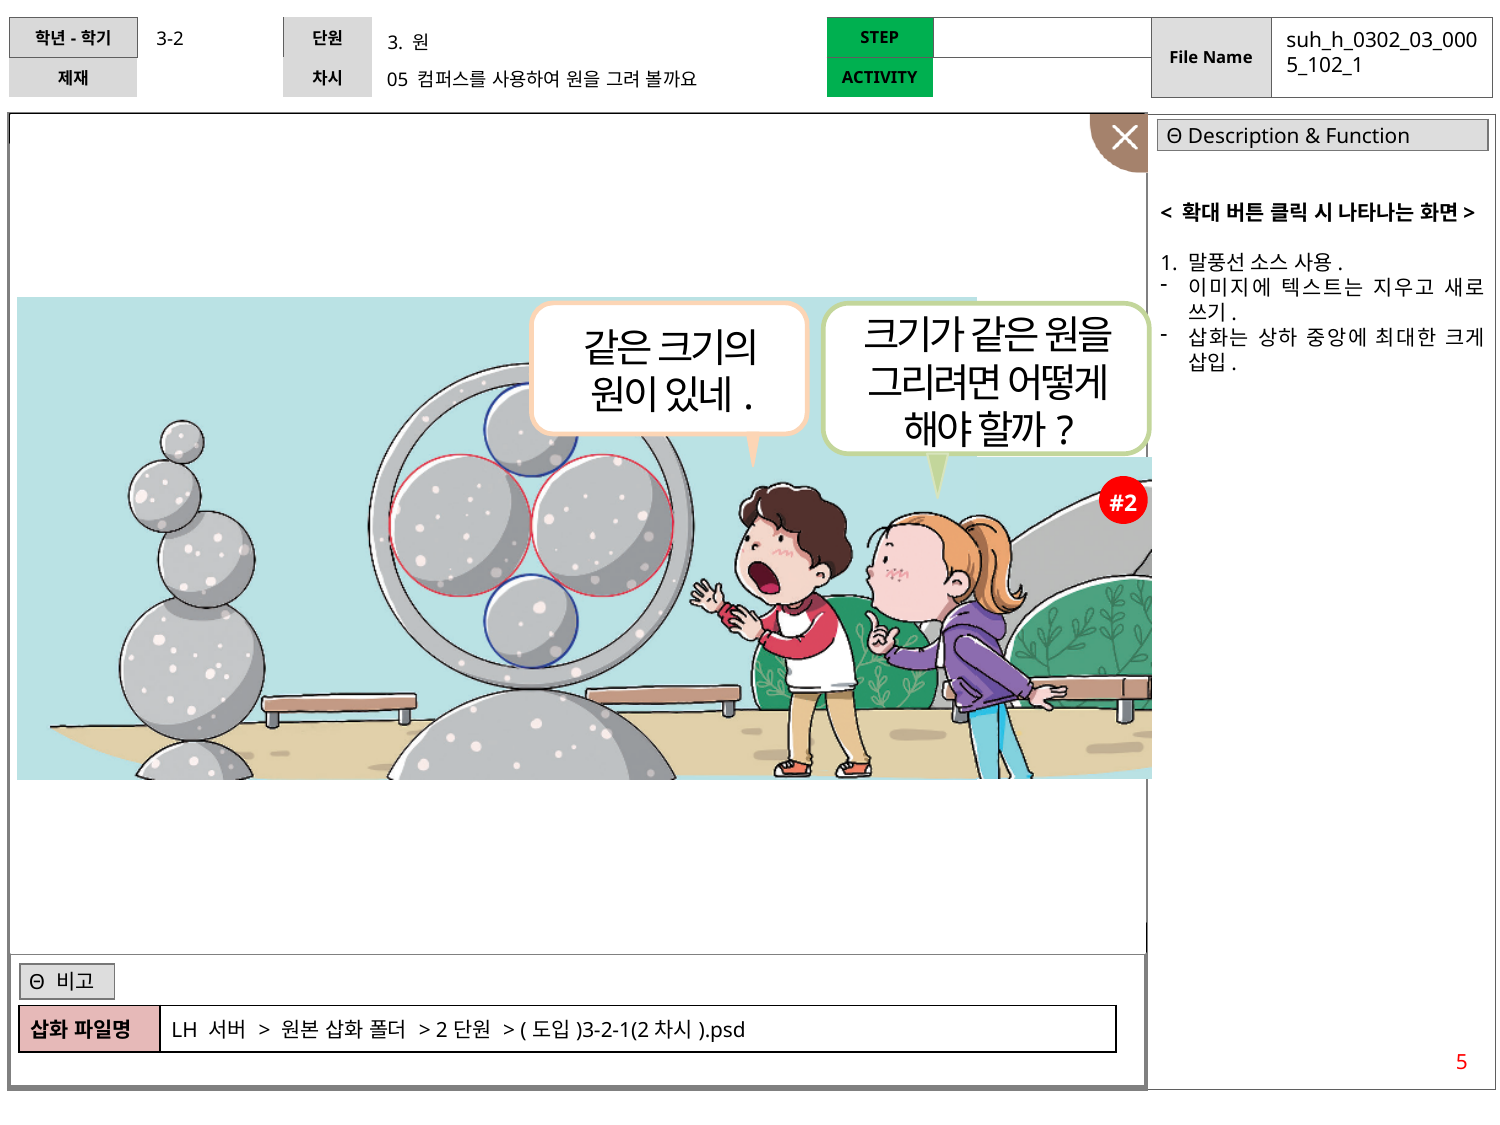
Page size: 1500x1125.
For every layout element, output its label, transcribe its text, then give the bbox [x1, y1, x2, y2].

text_box [9, 113, 1147, 955]
text_box 3. 원 [372, 23, 828, 48]
text_box 05 컴퍼스를 사용하여 원을 그려 볼까요 [372, 60, 821, 96]
text_box < 확대 버튼 클릭 시 나타나는 화면> 1. 말풍선 소스 사용. 이미지에 텍스트는 지우고 새로 쓰기. 삽화는 상하 중앙에 최대한 크게 삽입. [1145, 160, 1500, 407]
text_box 3-2 [141, 18, 284, 55]
table_header Θ Description & Function [1158, 120, 1487, 150]
text_box suh_h_0302_03_0005_102_1 [1271, 18, 1500, 84]
table_header LH 서버 > 원본 삽화 폴더 > 2단원 > (도입)3-2-1(2차시).psd [161, 1006, 1115, 1051]
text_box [531, 302, 808, 467]
table_header 삽화 파일명 [20, 1006, 159, 1051]
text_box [17, 297, 1152, 780]
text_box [823, 302, 1150, 499]
picture [1087, 113, 1148, 173]
